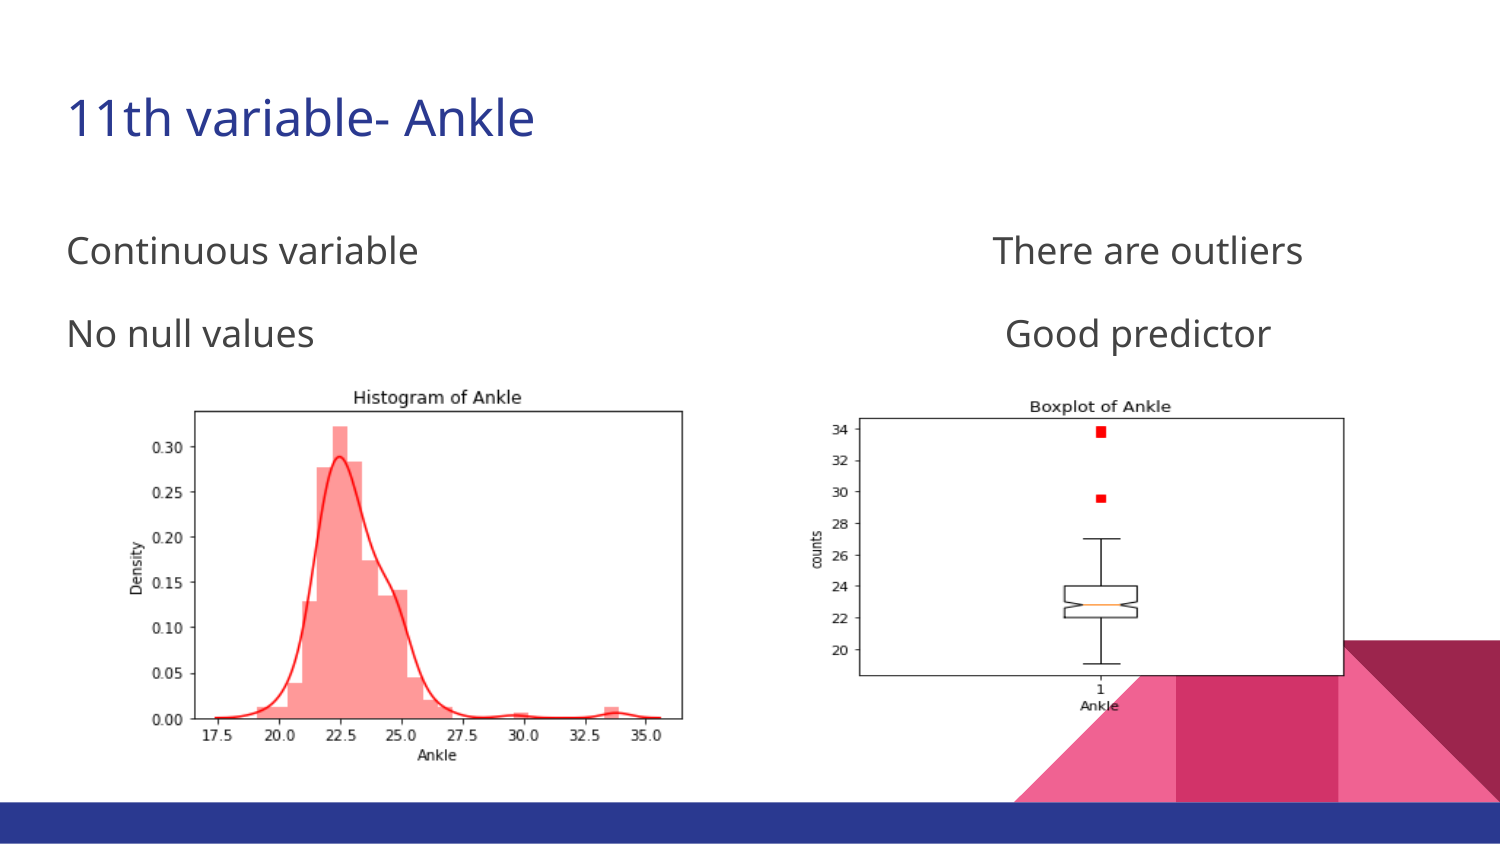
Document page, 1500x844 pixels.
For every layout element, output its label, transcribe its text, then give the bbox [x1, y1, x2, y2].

picture [800, 392, 1352, 721]
list Continuous variable There are outliers No null values Good predictor [51, 201, 1449, 750]
picture [119, 379, 692, 772]
title 11th variable- Ankle [51, 67, 1449, 167]
